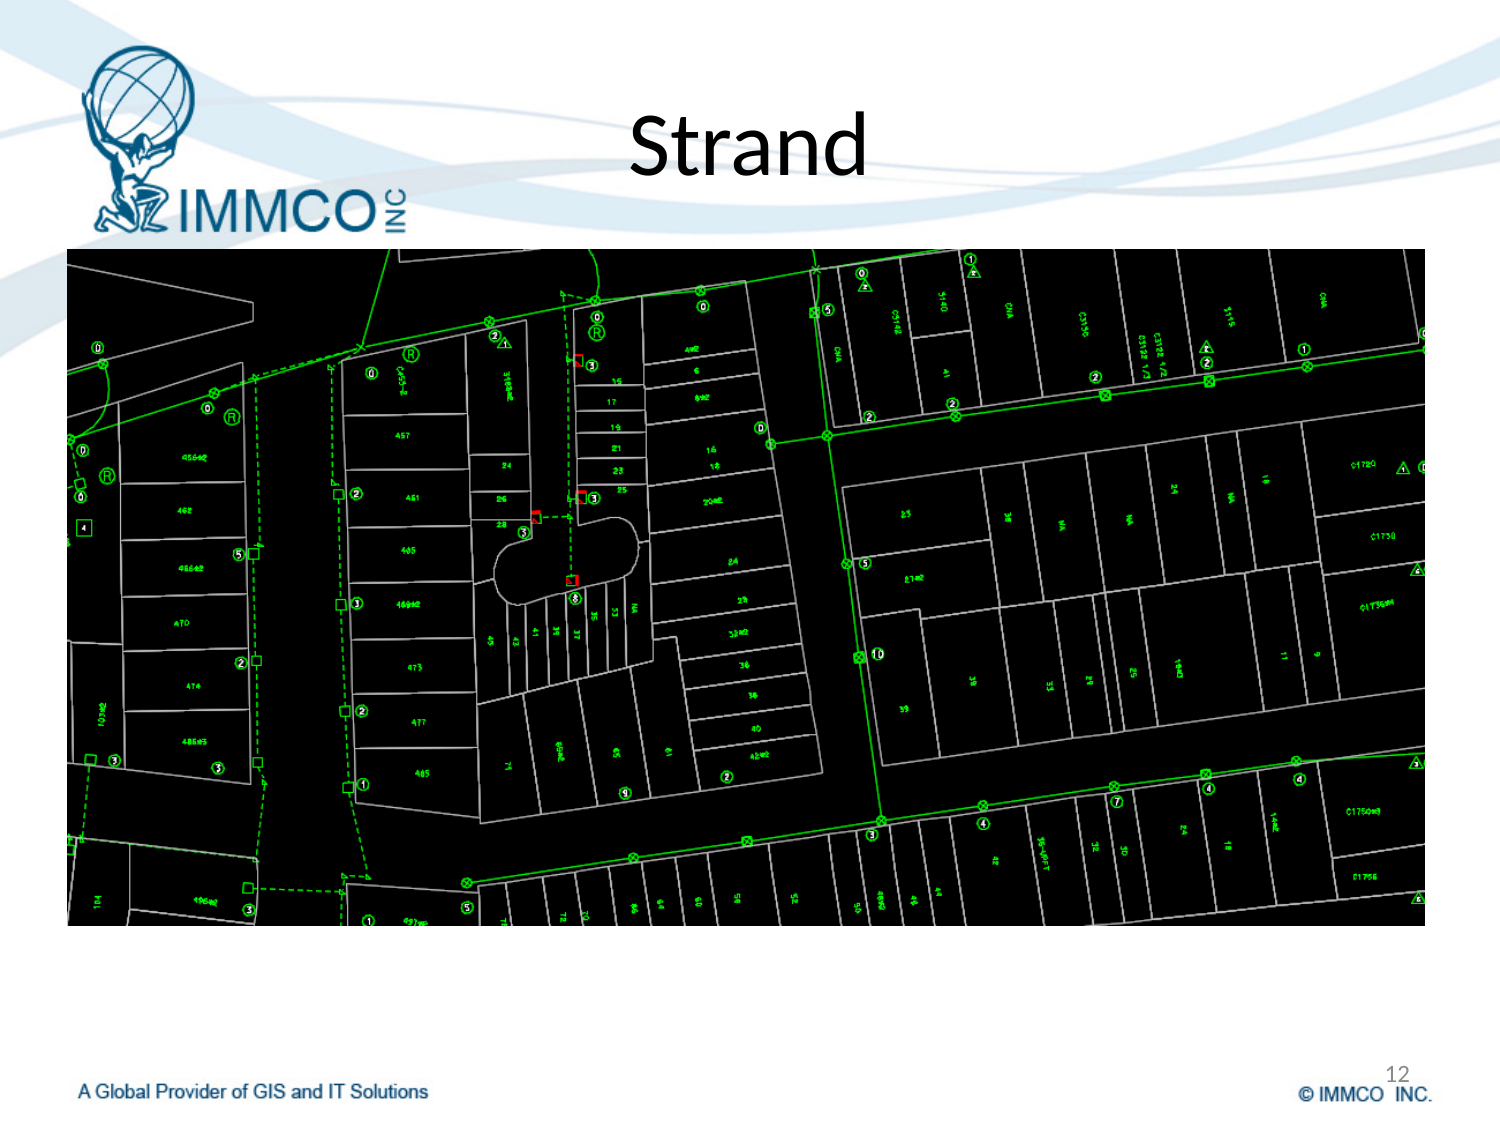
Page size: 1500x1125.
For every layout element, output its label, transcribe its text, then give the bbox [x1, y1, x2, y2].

picture [0, 0, 1500, 1125]
title Strand [75, 45, 1425, 233]
slide_number 12 [1074, 1042, 1425, 1103]
